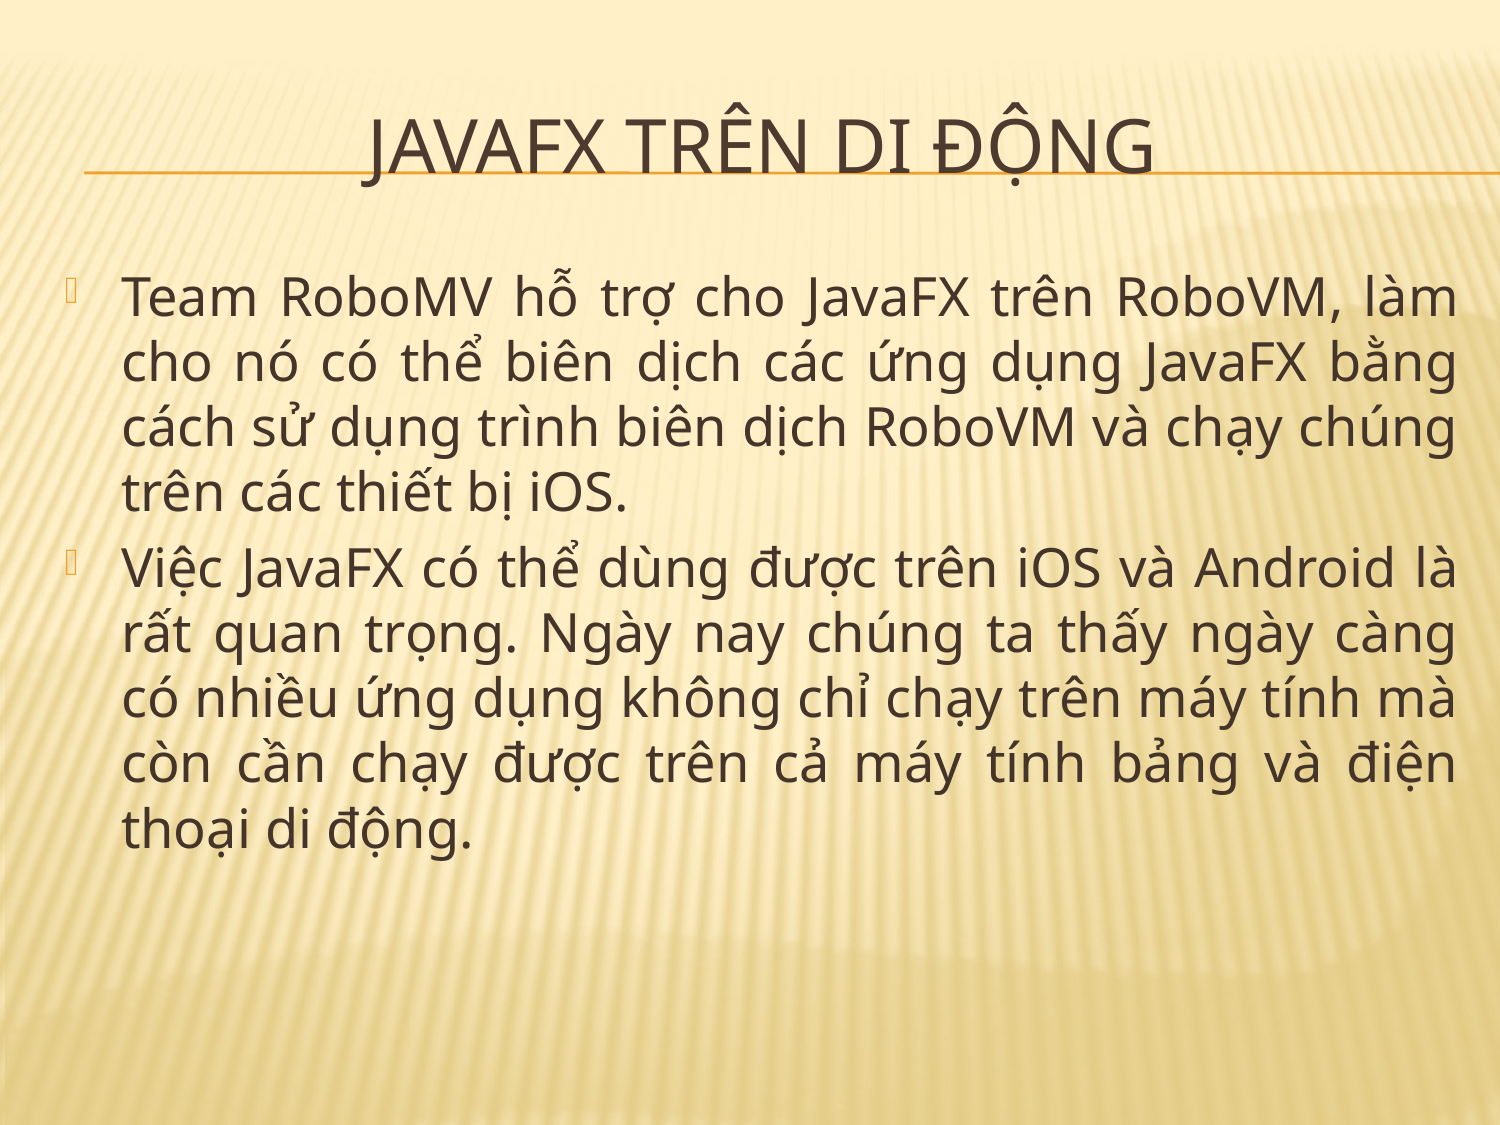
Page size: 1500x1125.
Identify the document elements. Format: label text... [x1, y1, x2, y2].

list Team RoboMV hỗ trợ cho JavaFX trên RoboVM, làm cho nó có thể biên dịch các ứng dụng JavaFX bằng cách sử dụng trình biên dịch RoboVM và chạy chúng trên các thiết bị iOS. Việc JavaFX có thể dùng được trên iOS và Android là rất quan trọng. Ngày nay chúng ta thấy ngày càng có nhiều ứng dụng không chỉ chạy trên máy tính mà còn cần chạy được trên cả máy tính bảng và điện thoại di động. [50, 254, 1475, 998]
title Javafx trên di động [50, 75, 1475, 213]
